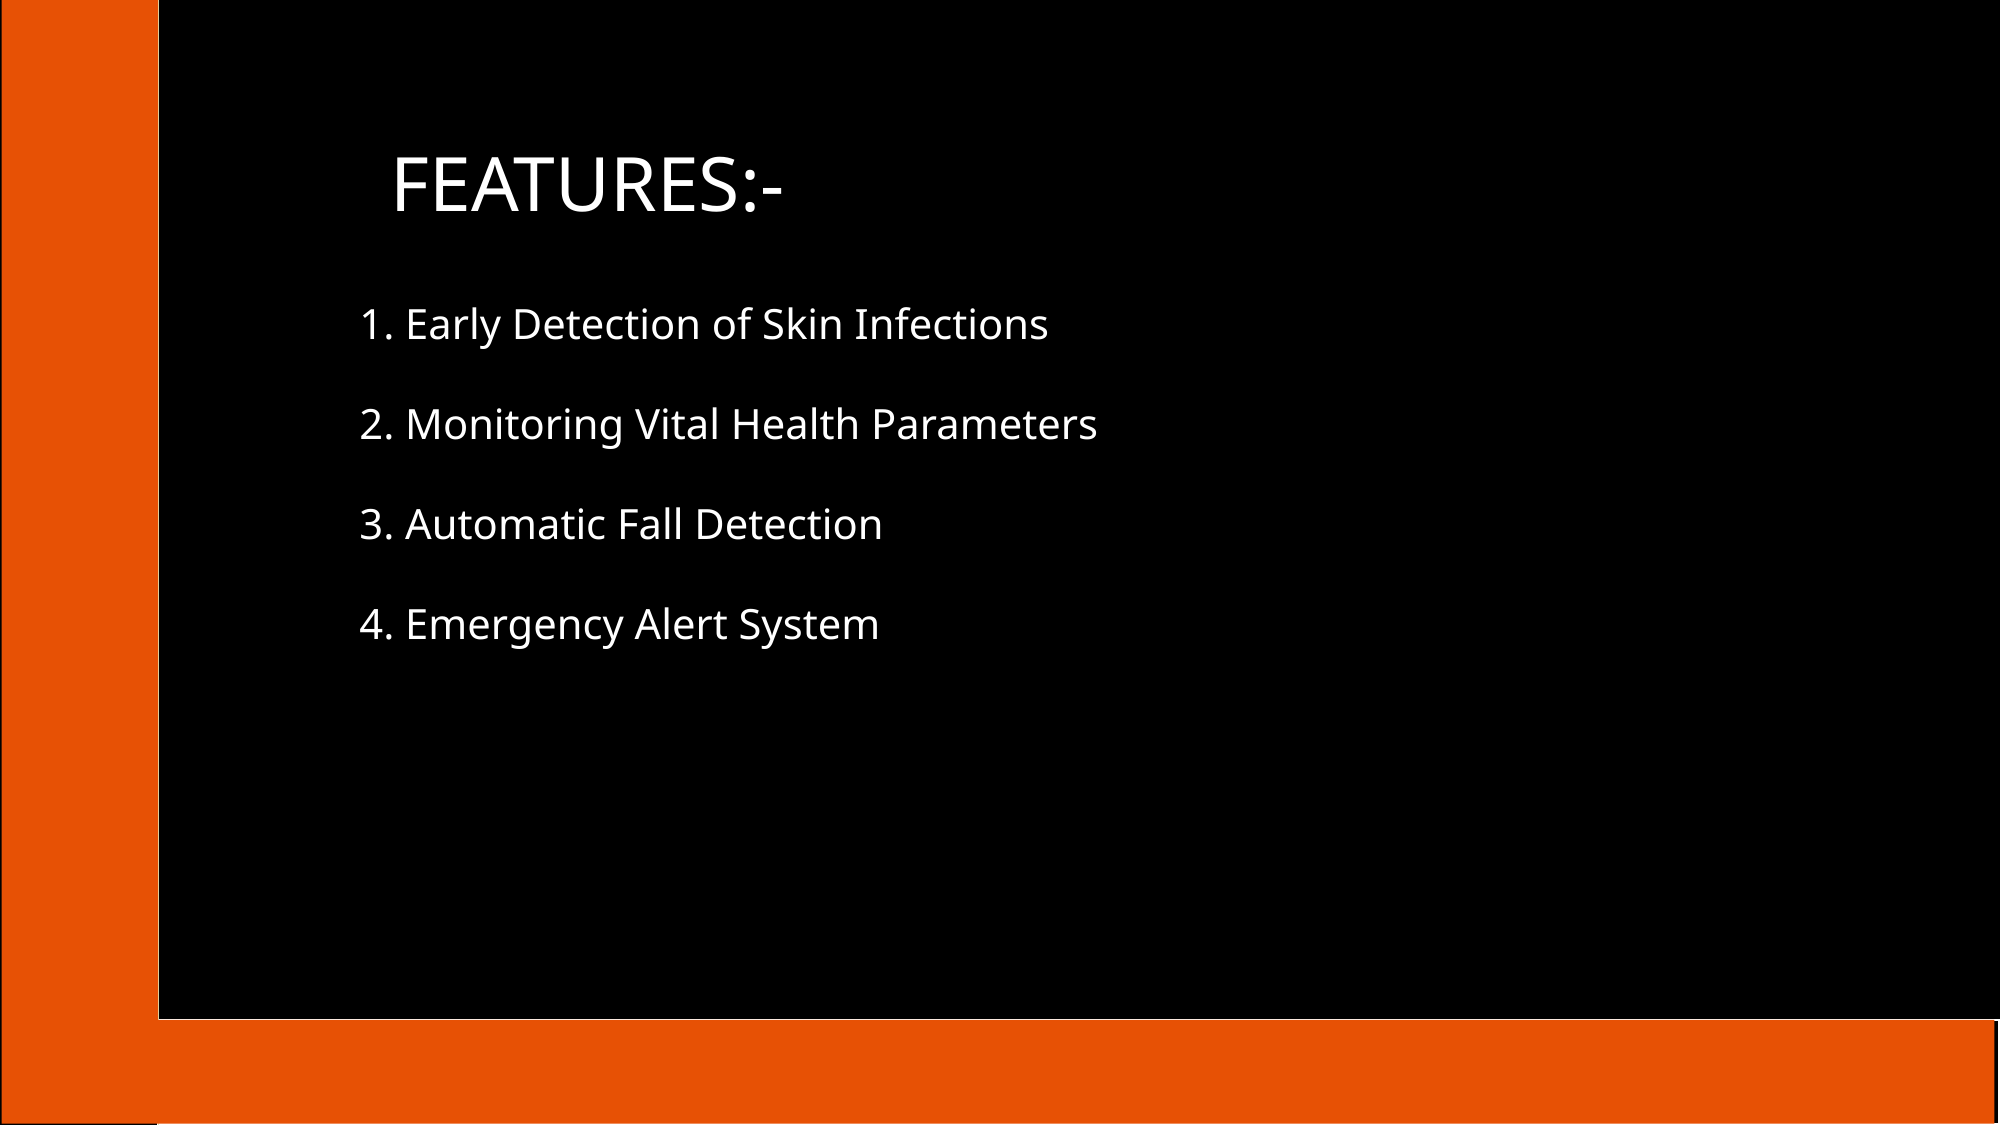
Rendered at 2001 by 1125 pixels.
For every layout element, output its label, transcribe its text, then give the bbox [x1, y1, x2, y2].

text_box 1. Early Detection of Skin Infections 2. Monitoring Vital Health Parameters 3. Automatic Fall Detection 4. Emergency Alert System [344, 290, 1636, 802]
text_box FEATURES:- [375, 128, 1043, 234]
text_box [159, 1019, 1996, 1125]
text_box [1, 0, 157, 1125]
text_box [1996, 1019, 2000, 1125]
